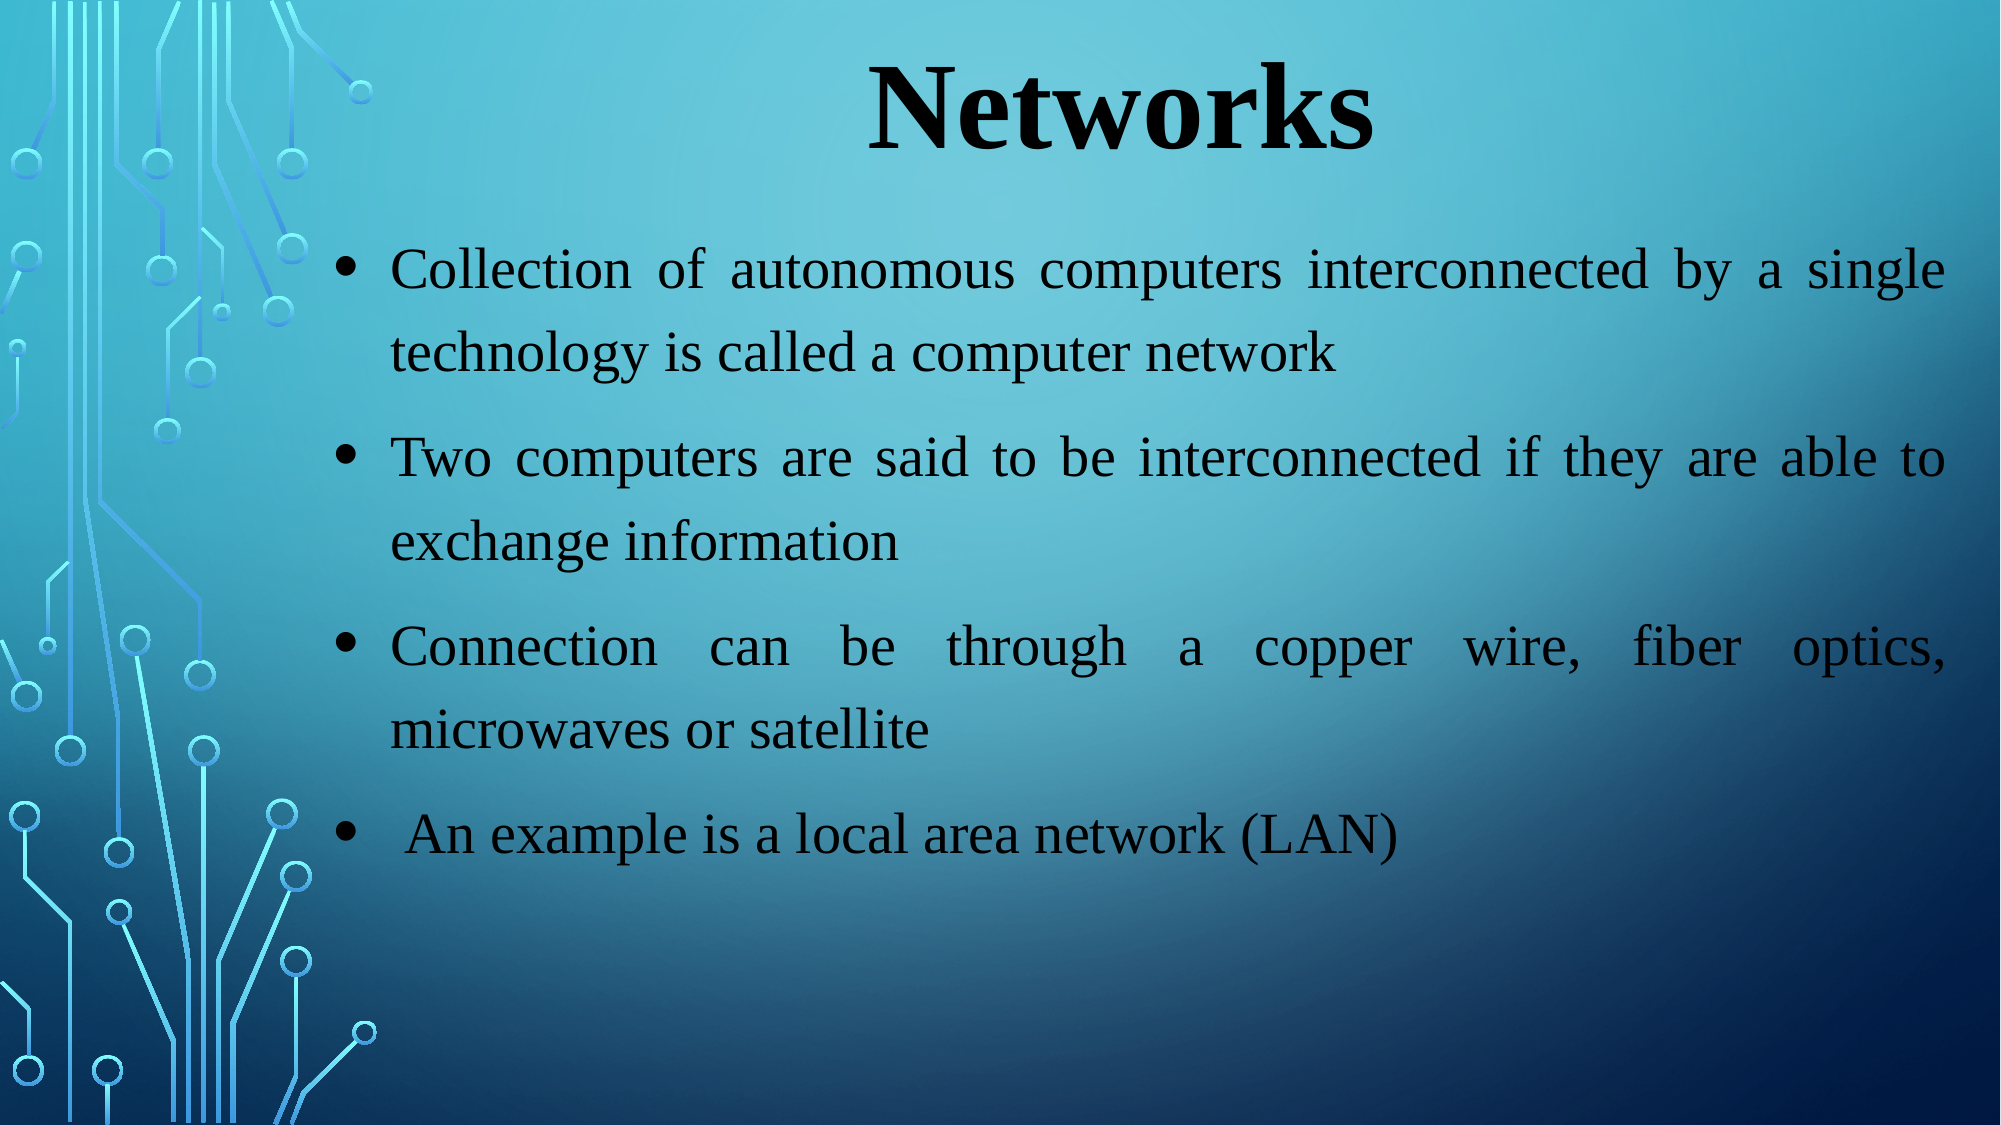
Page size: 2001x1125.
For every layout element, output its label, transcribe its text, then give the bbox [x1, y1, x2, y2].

title Networks [400, 33, 1843, 183]
subtitle Collection of autonomous computers interconnected by a single technology is called a computer network Two computers are said to be interconnected if they are able to exchange information Connection can be through a copper wire, fiber optics, microwaves or satellite An example is a local area network (LAN) [319, 208, 1963, 1088]
